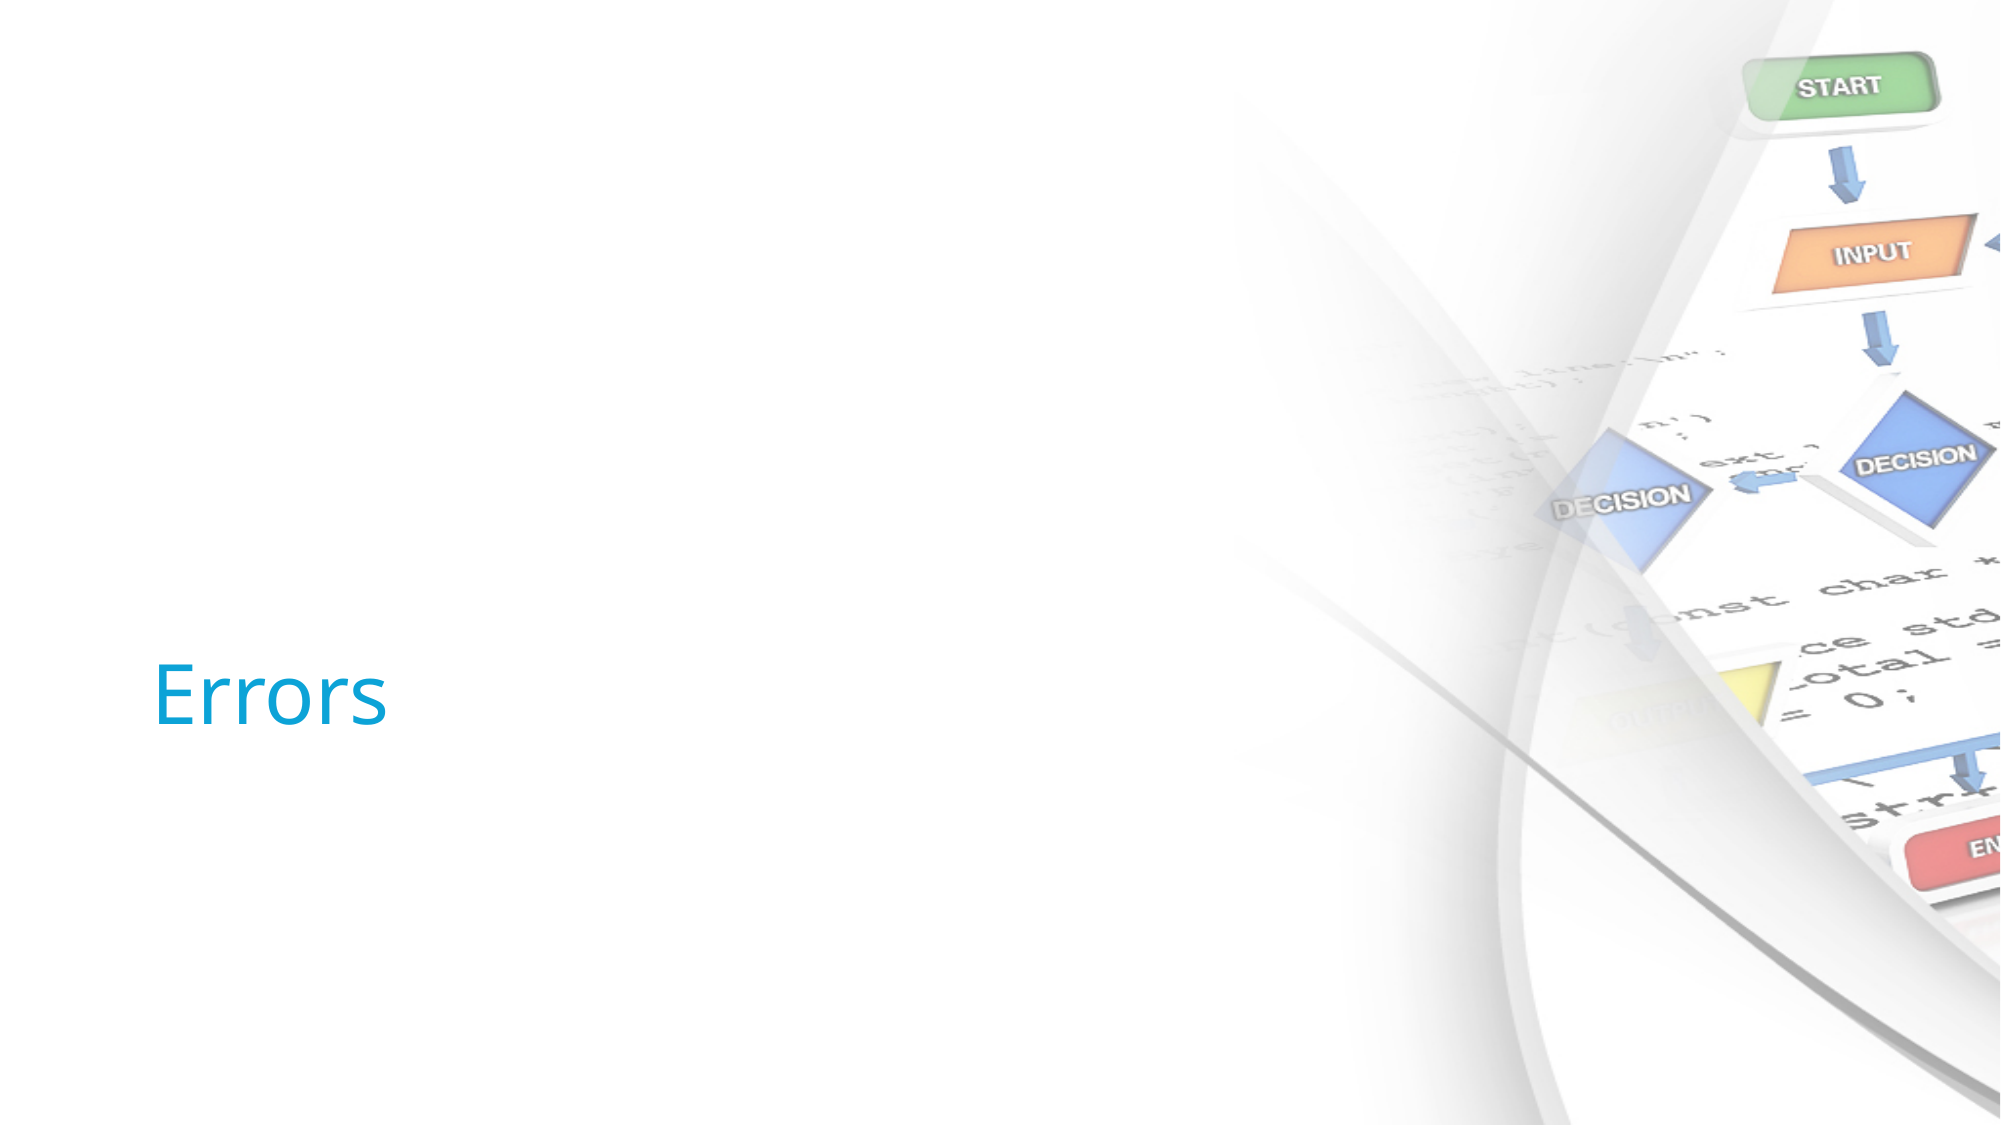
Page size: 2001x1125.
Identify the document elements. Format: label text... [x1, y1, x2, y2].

title Errors [136, 280, 1862, 749]
picture [0, 0, 2001, 1125]
